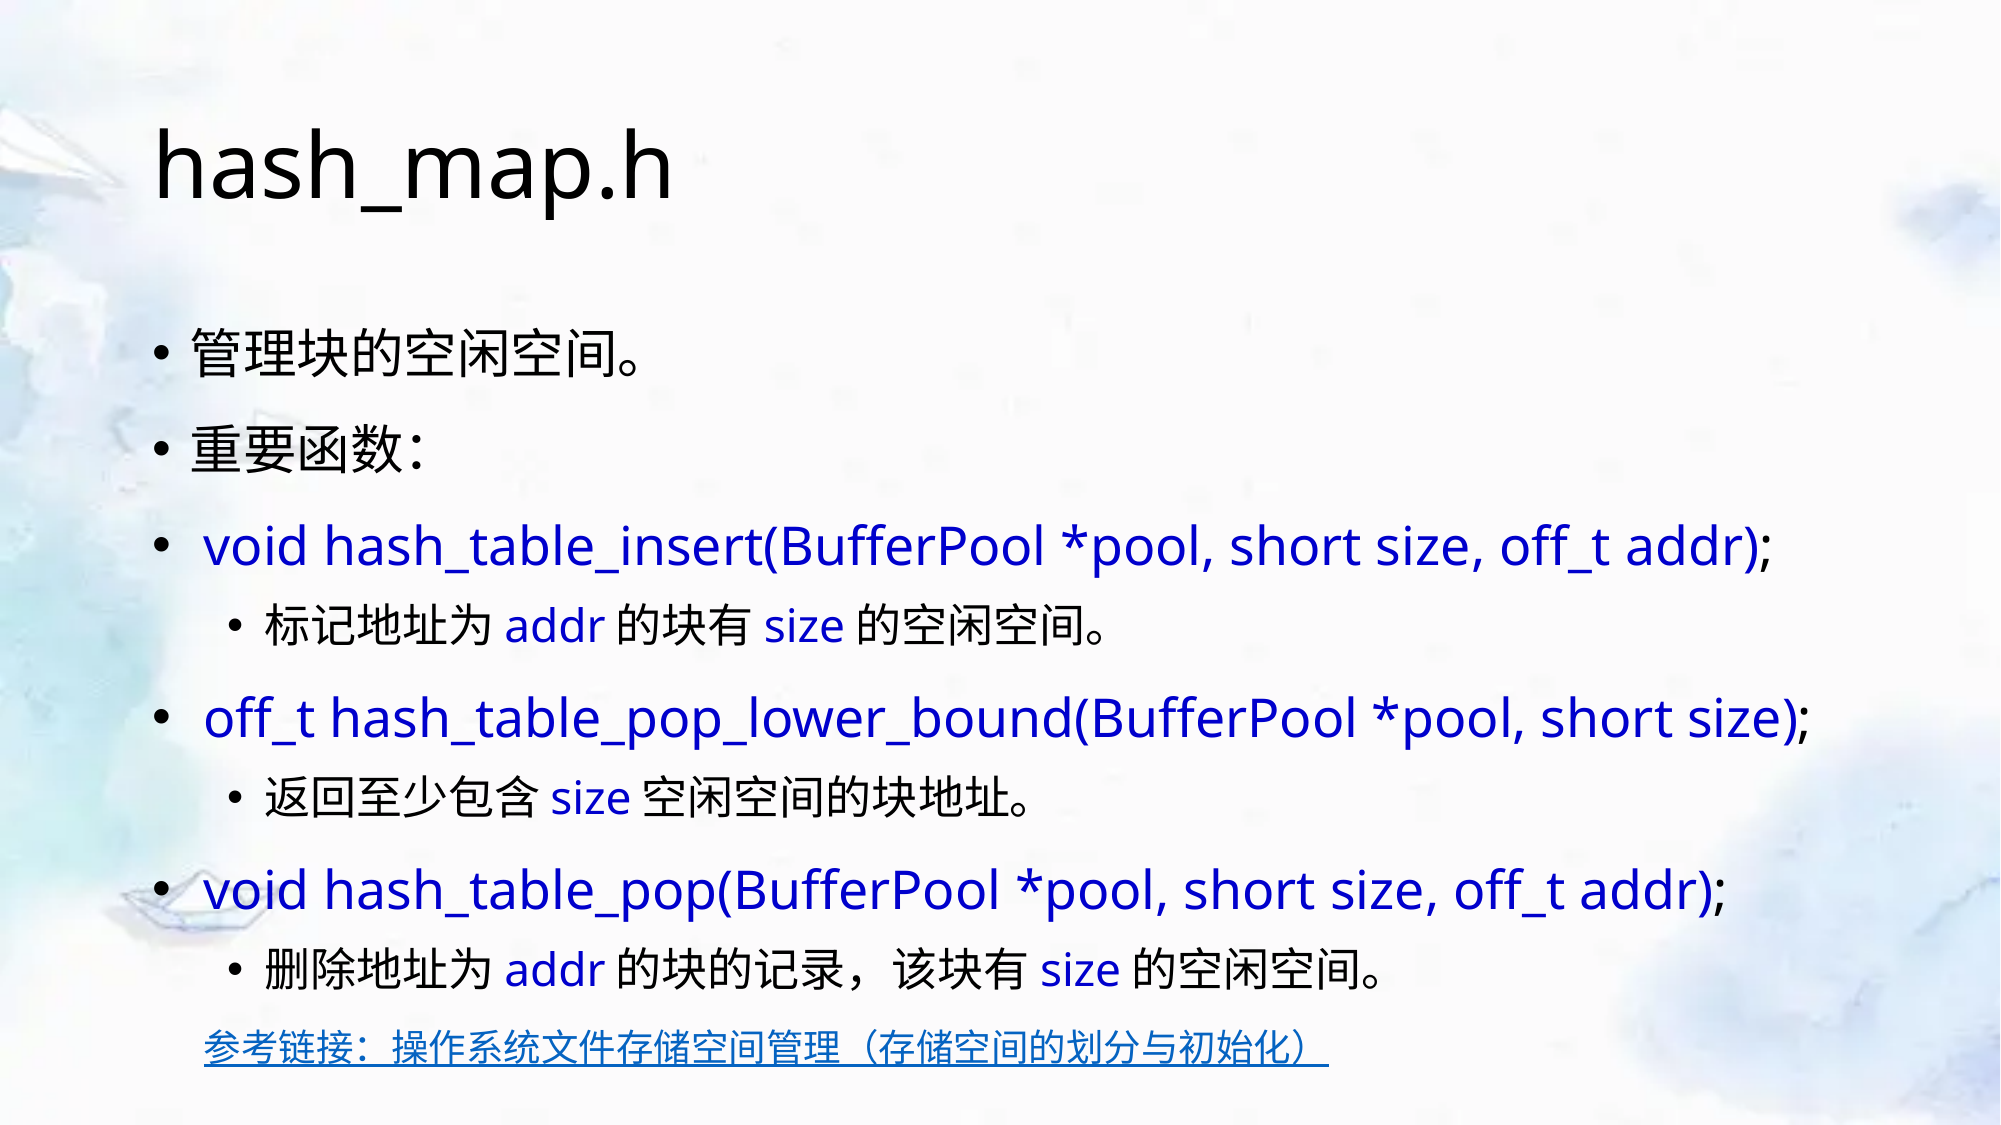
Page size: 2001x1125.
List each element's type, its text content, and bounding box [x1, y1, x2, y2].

picture [0, 0, 2001, 1125]
text_box 参考链接：操作系统文件存储空间管理（存储空间的划分与初始化） [189, 1016, 1601, 1086]
list 管理块的空闲空间。 重要函数： void hash_table_insert(BufferPool *pool, short size, off_t addr); 标记地址为addr的块有size的空闲空间。 off_t hash_table_pop_lower_bound(BufferPool *pool, short size); 返回至少包含size空闲空间的块地址。 void hash_table_pop(BufferPool *pool, short size, off_t addr); 删除地址为addr的块的记录，该块有size的空闲空间。 [137, 299, 1863, 1014]
title hash_map.h [137, 59, 1863, 278]
